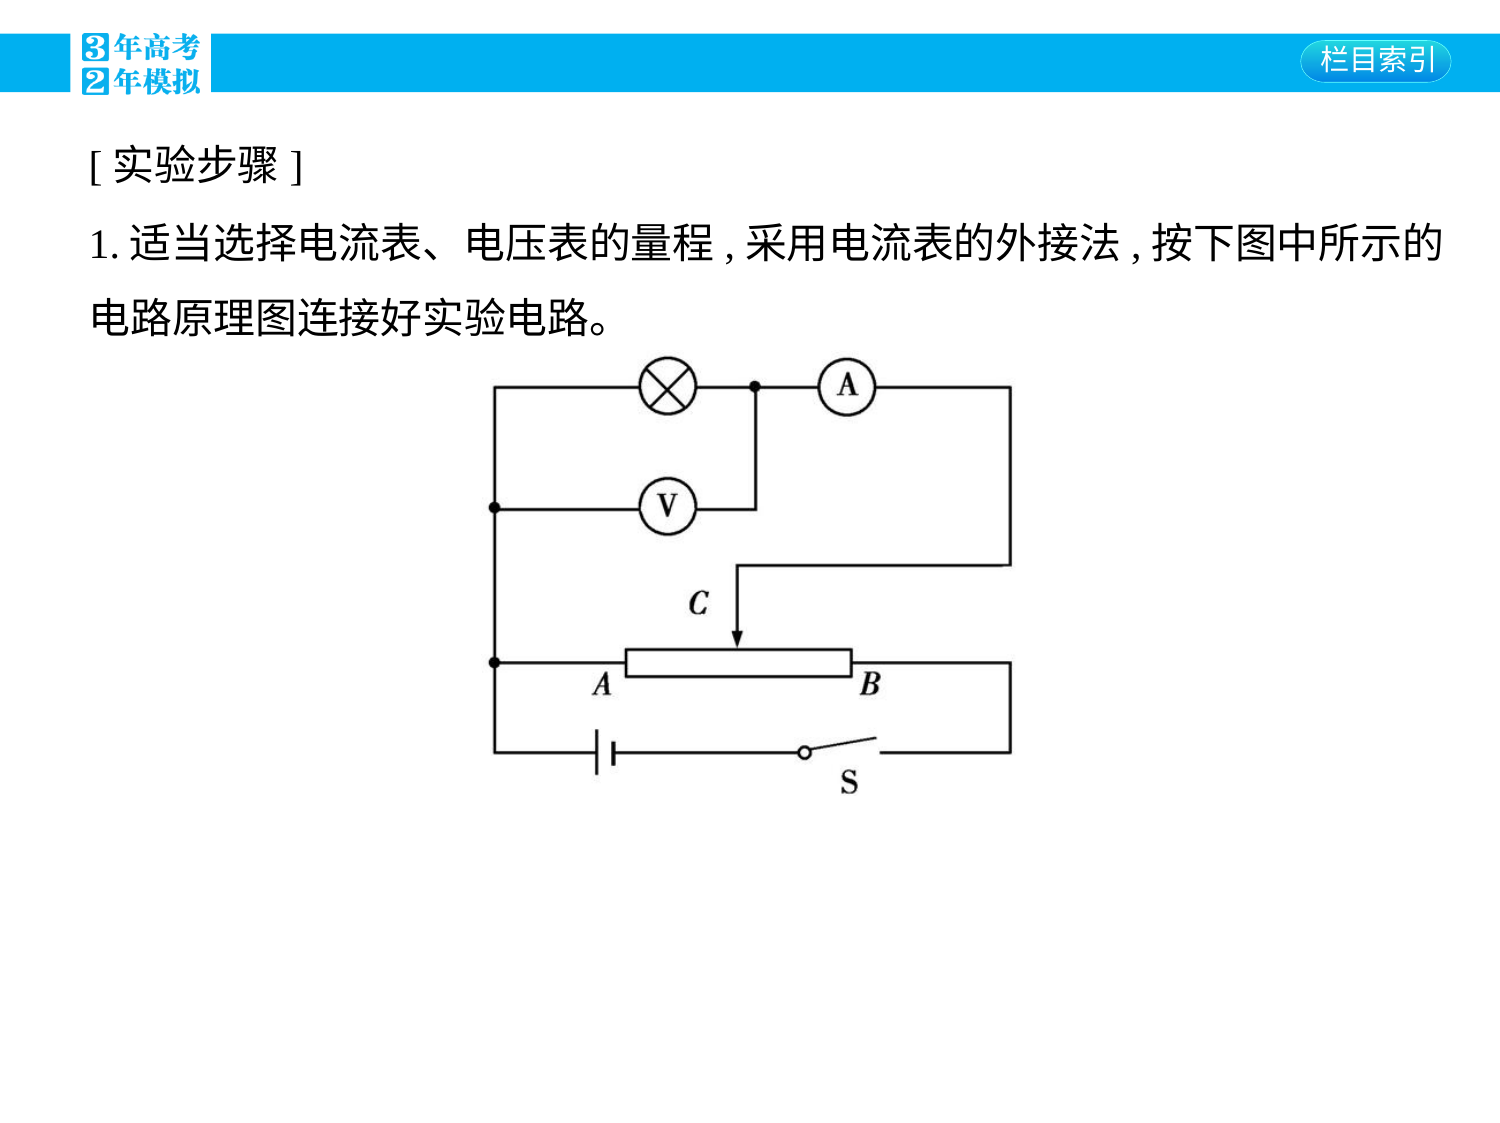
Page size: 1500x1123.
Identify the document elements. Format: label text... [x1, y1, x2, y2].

picture [156, 90, 165, 95]
picture [152, 84, 157, 92]
text_box [实验步骤] 1.适当选择电流表、电压表的量程,采用电流表的外接法,按下图中所示的 电路原理图连接好实验电路。 [88, 113, 1484, 721]
picture [87, 71, 103, 84]
picture [480, 349, 1019, 796]
picture [87, 36, 104, 59]
picture [87, 87, 103, 92]
picture [159, 71, 163, 83]
picture [179, 82, 183, 95]
picture [186, 90, 200, 95]
picture [187, 75, 193, 85]
picture [187, 33, 200, 41]
picture [82, 33, 200, 95]
